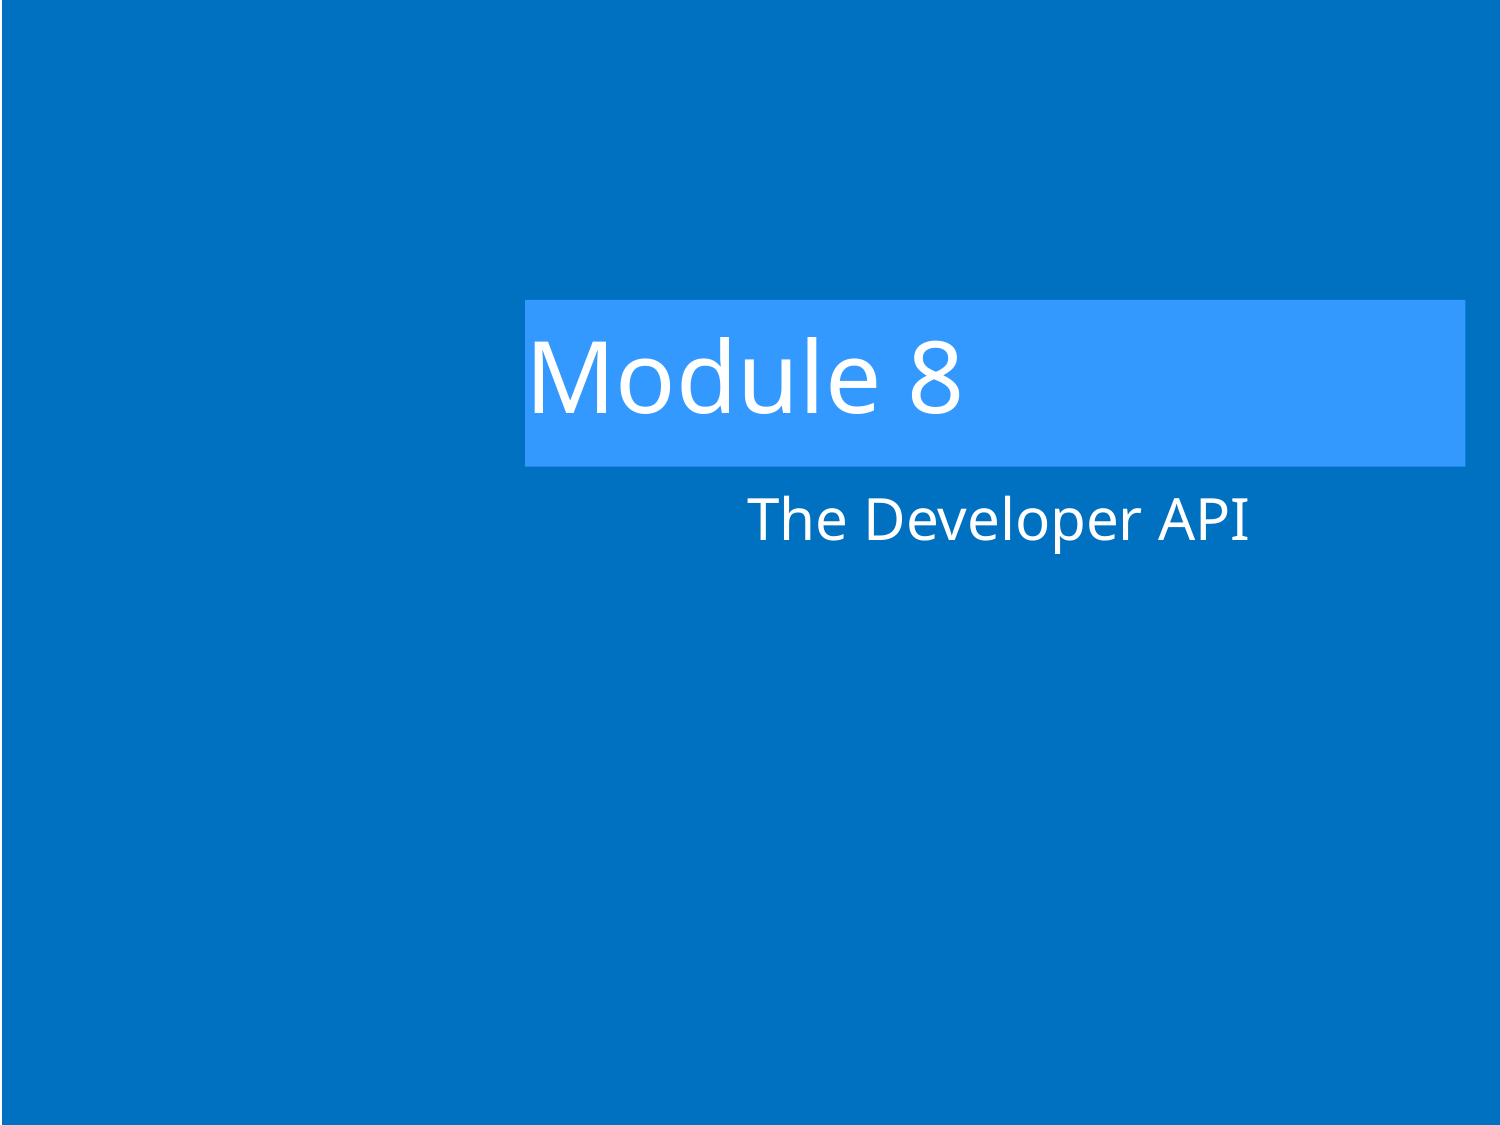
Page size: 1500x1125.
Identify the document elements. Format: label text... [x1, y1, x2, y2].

subtitle The Developer API [524, 474, 1473, 657]
title Module 8 [524, 299, 1466, 467]
